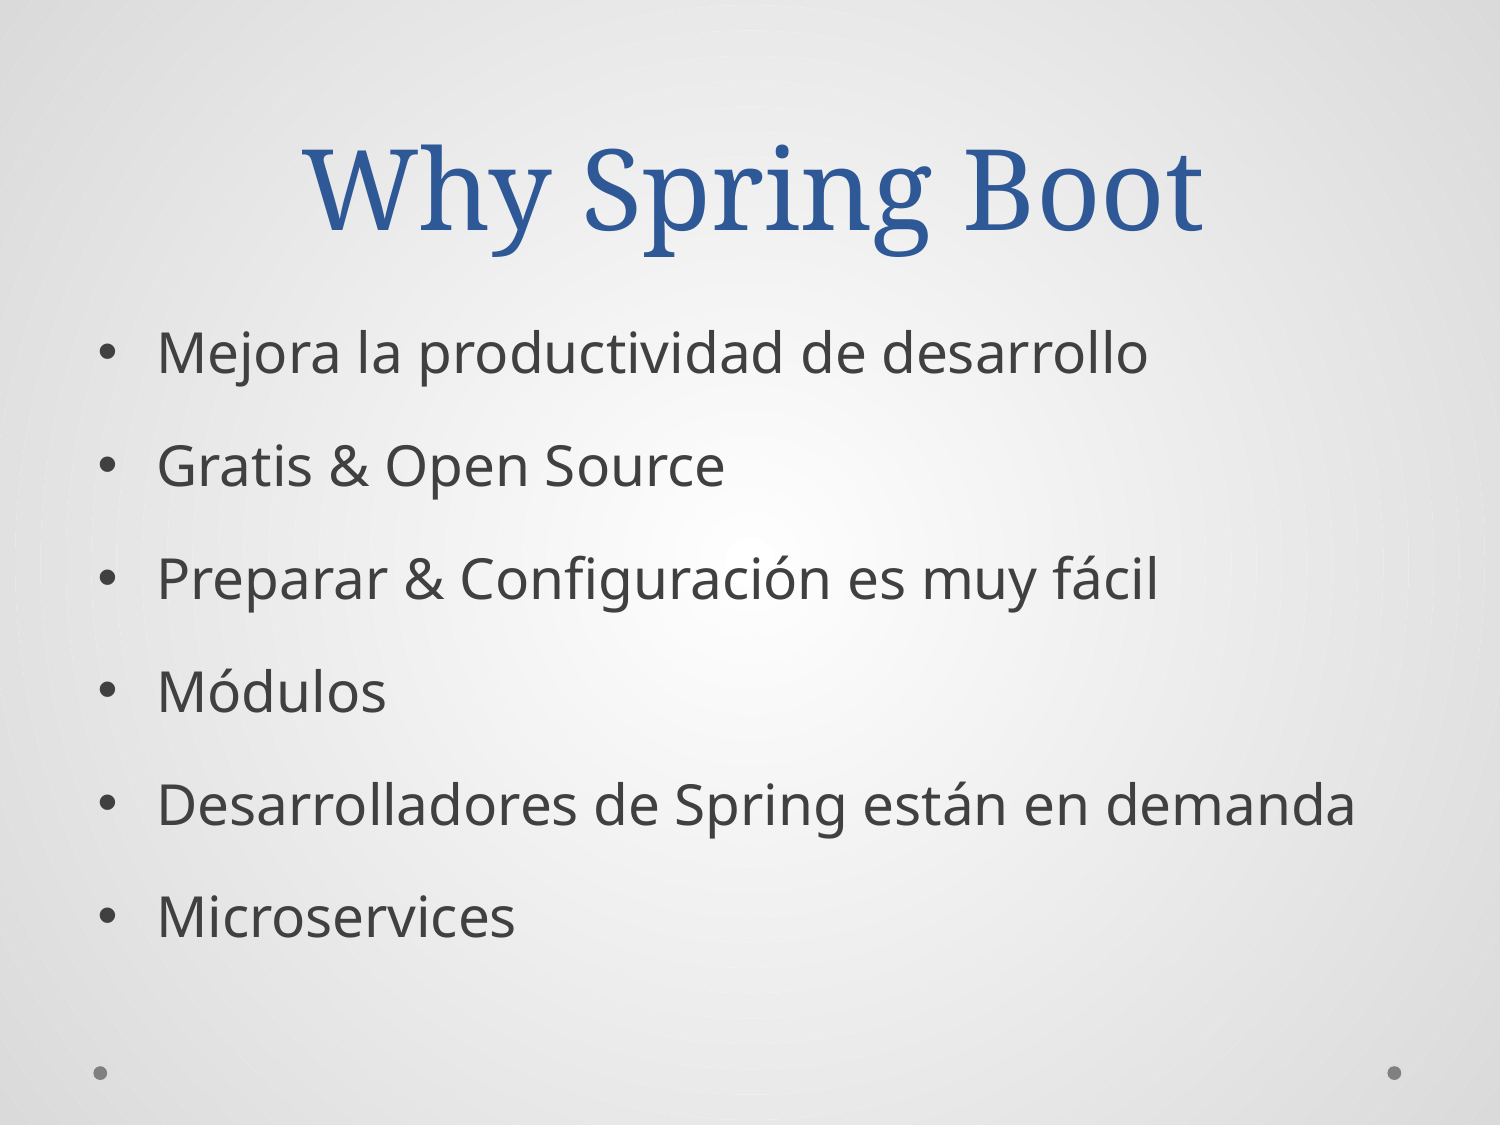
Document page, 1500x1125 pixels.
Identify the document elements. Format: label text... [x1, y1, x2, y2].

title Why Spring Boot [82, 87, 1425, 260]
list Mejora la productividad de desarrollo Gratis & Open Source Preparar & Configuración es muy fácil Módulos Desarrolladores de Spring están en demanda Microservices [82, 275, 1425, 963]
